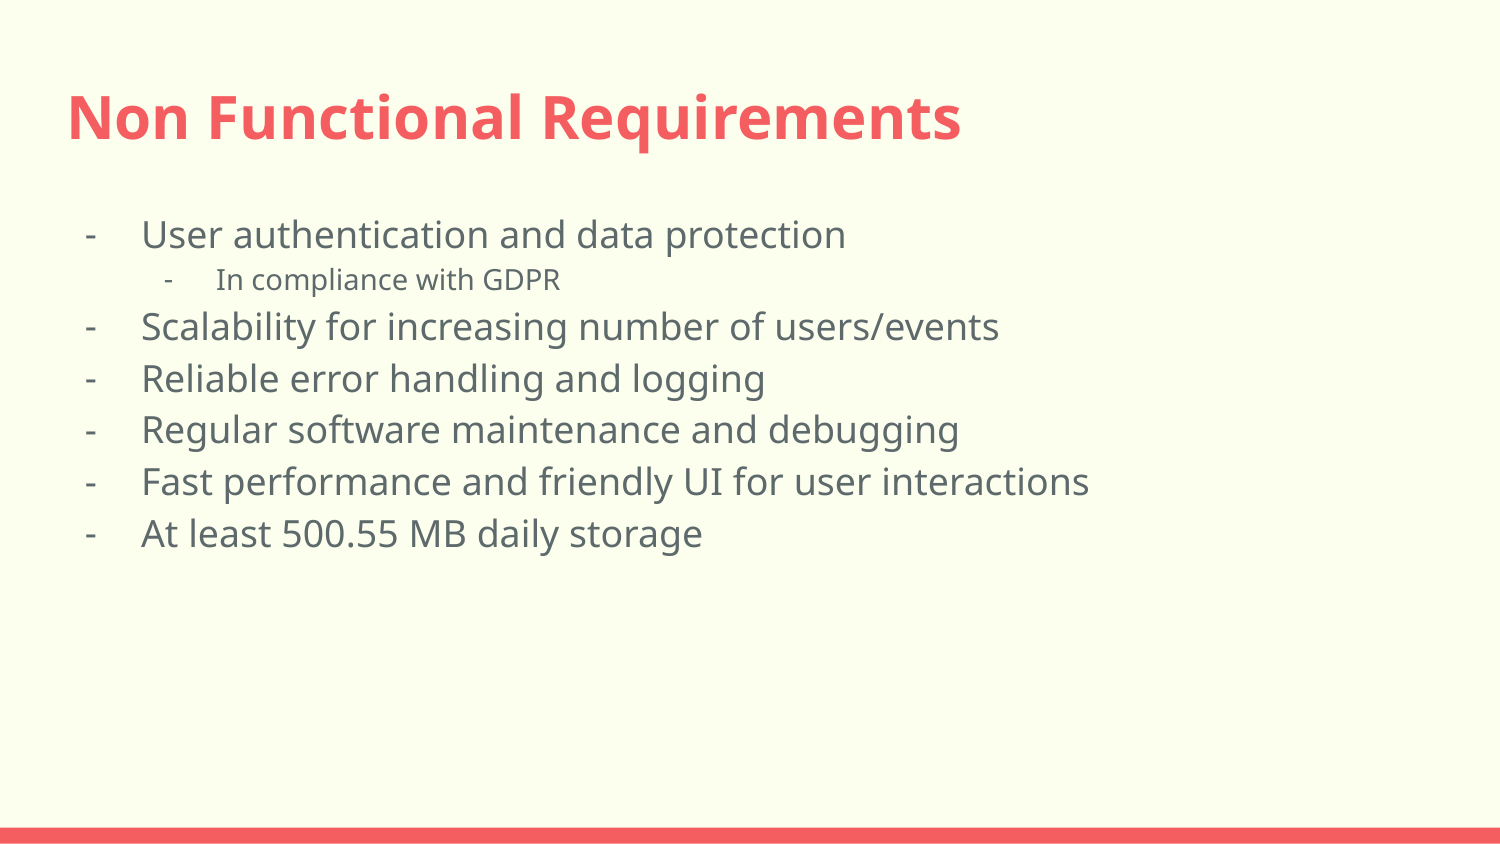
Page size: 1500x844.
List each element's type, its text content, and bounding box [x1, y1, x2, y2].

title Non Functional Requirements [51, 64, 1449, 167]
list User authentication and data protection In compliance with GDPR Scalability for increasing number of users/events Reliable error handling and logging Regular software maintenance and debugging Fast performance and friendly UI for user interactions At least 500.55 MB daily storage [51, 189, 1449, 750]
